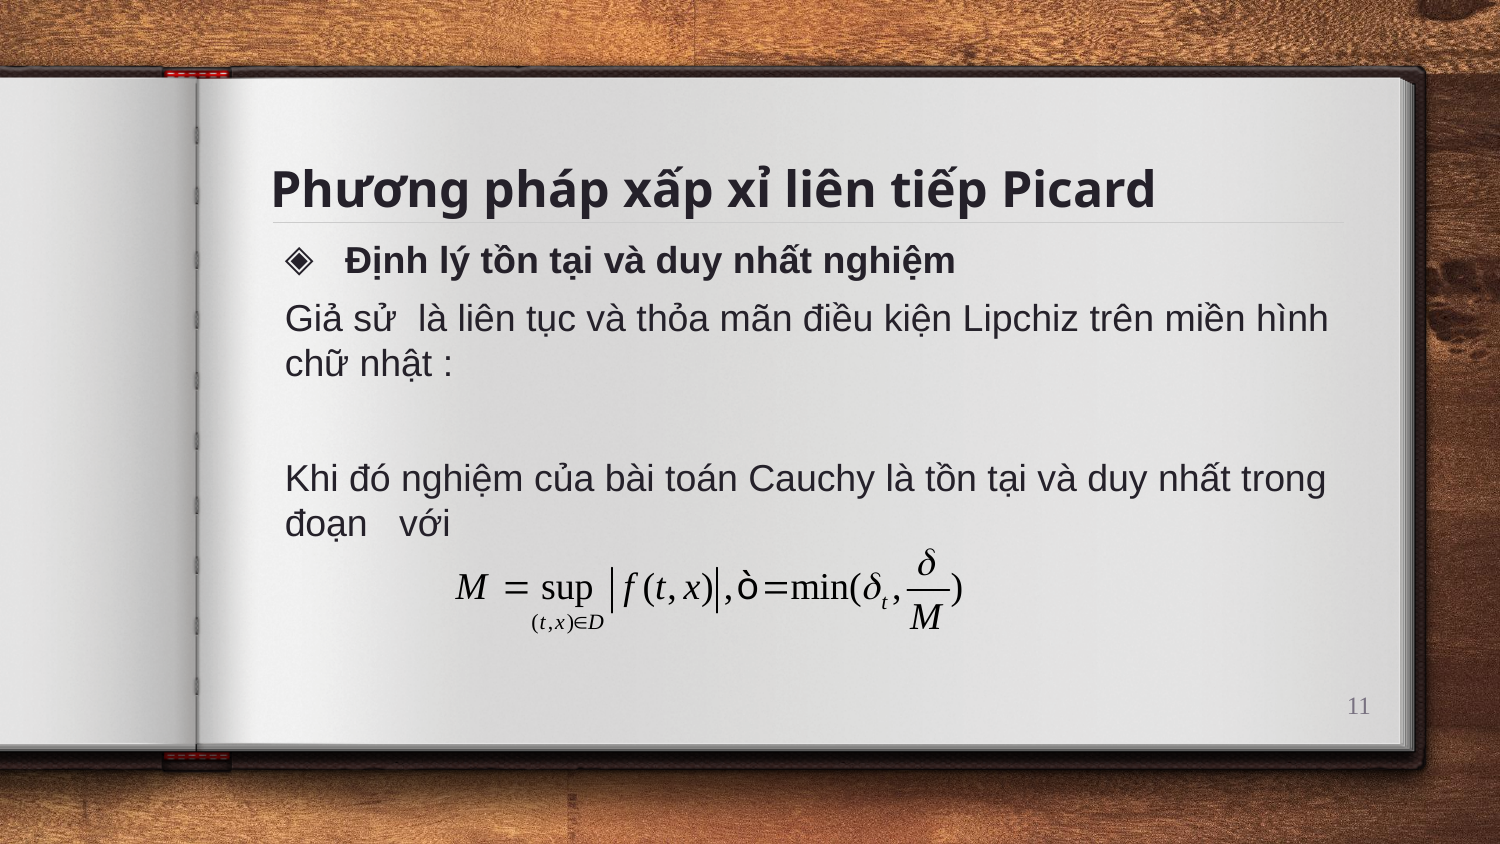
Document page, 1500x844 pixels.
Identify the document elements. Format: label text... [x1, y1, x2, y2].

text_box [449, 539, 970, 644]
slide_number 11 [1295, 672, 1386, 737]
title Phương pháp xấp xỉ liên tiếp Picard [255, 117, 1341, 233]
picture [0, 0, 1500, 844]
